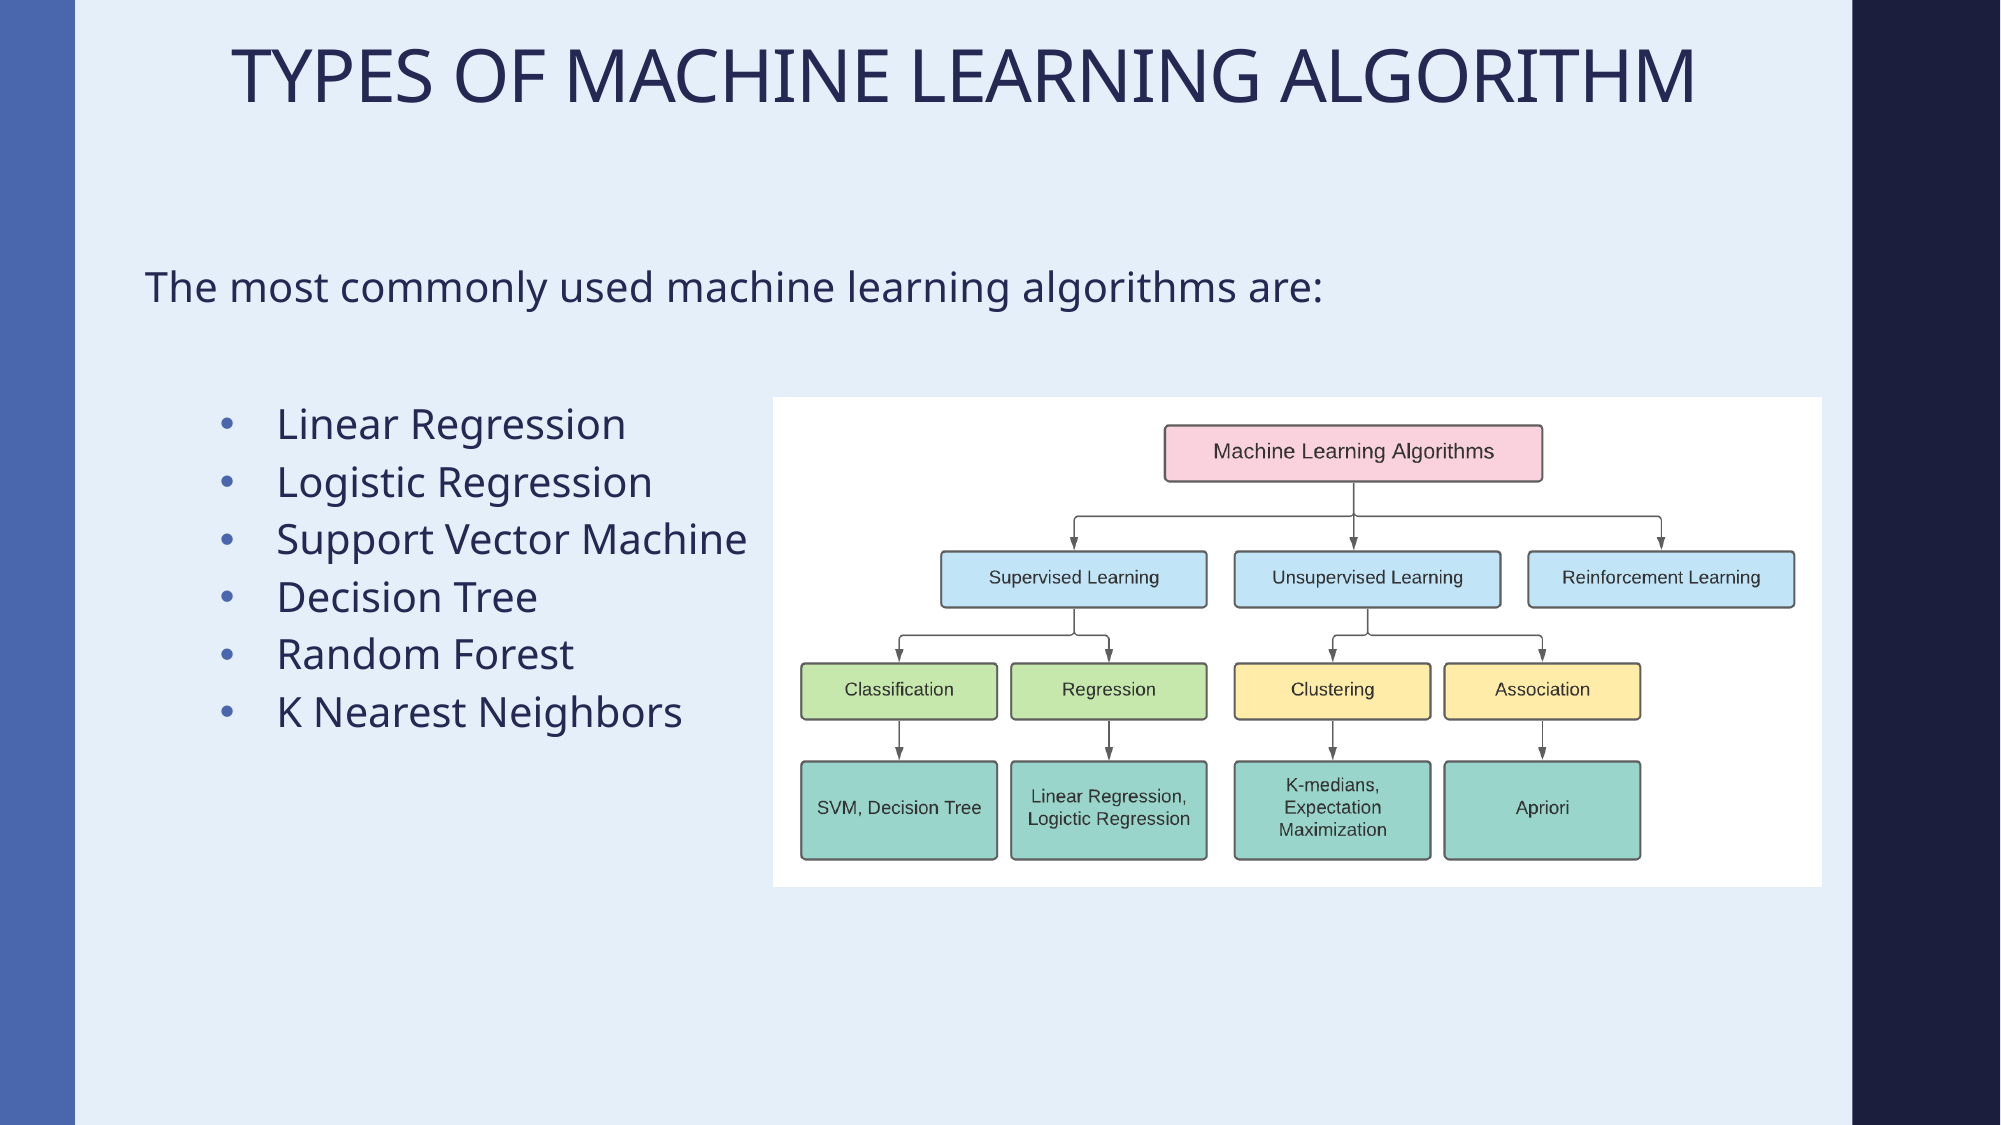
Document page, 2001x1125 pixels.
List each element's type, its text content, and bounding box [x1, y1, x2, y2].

list The most commonly used machine learning algorithms are: Linear Regression Logistic Regression Support Vector Machine Decision Tree Random Forest K Nearest Neighbors [130, 257, 1418, 1070]
picture [773, 397, 1822, 887]
title TYPES OF MACHINE LEARNING ALGORITHM [93, 35, 1839, 302]
